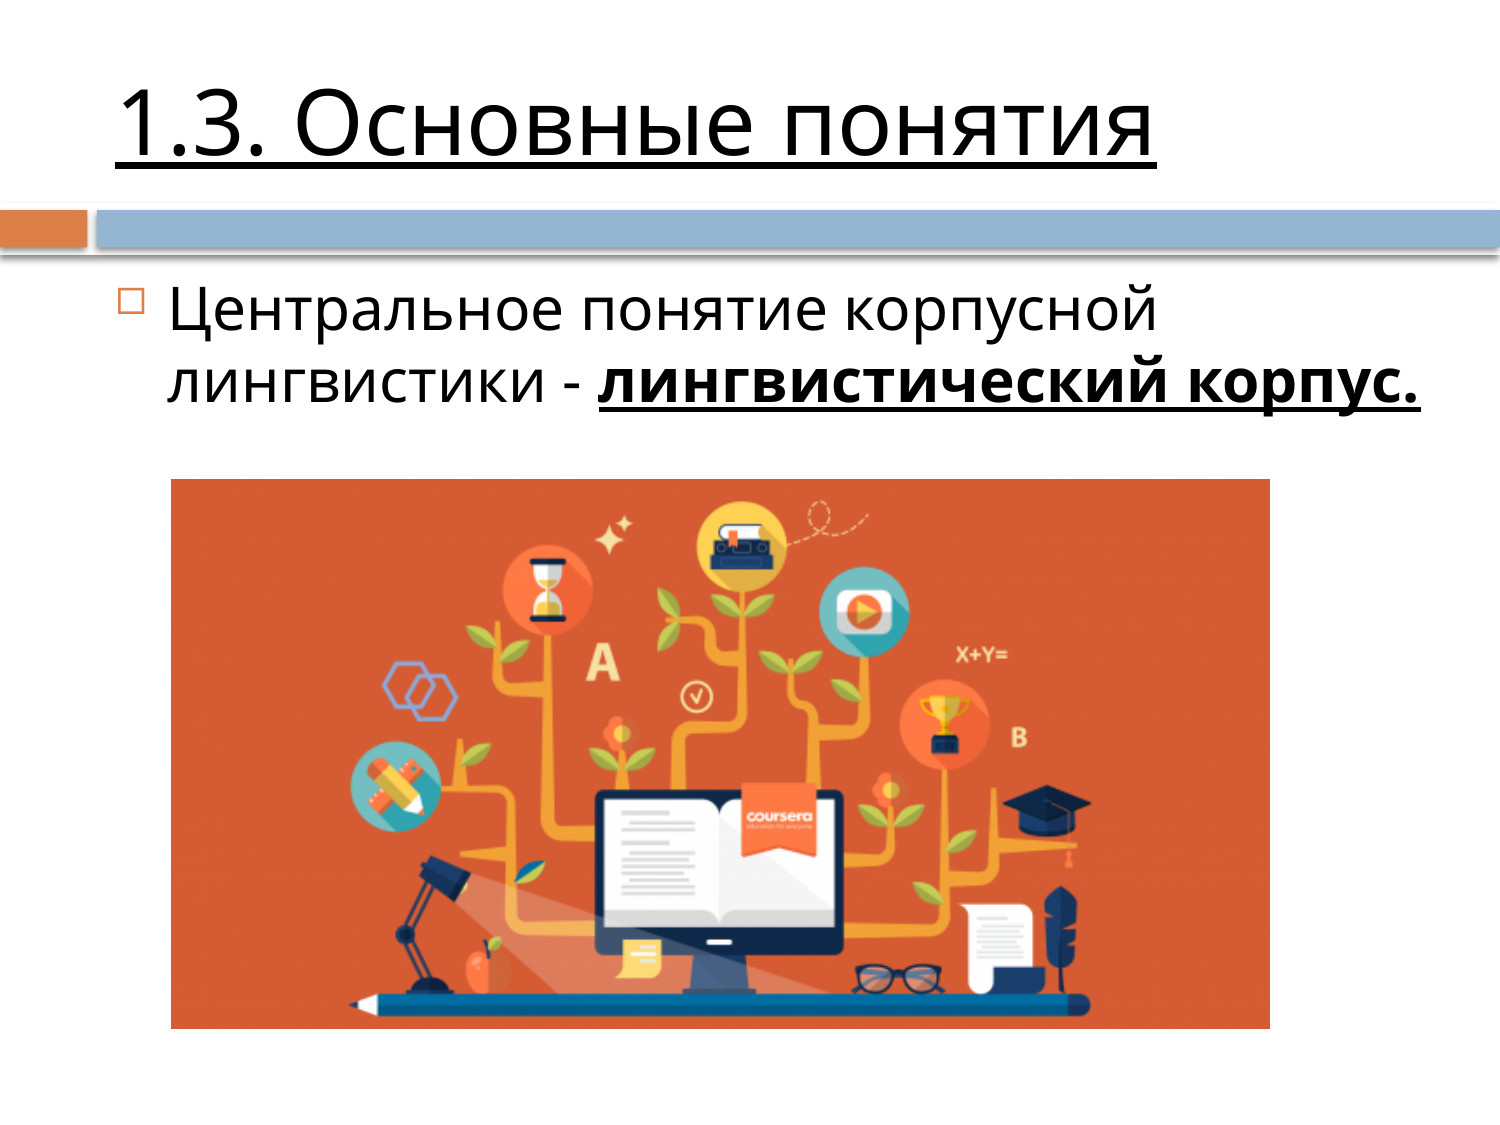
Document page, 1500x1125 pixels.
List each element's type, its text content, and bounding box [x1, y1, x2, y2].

title 1.3. Основные понятия [100, 37, 1438, 200]
list Центральное понятие корпусной лингвистики - лингвистический корпус. [100, 262, 1438, 1000]
picture [170, 479, 1270, 1030]
